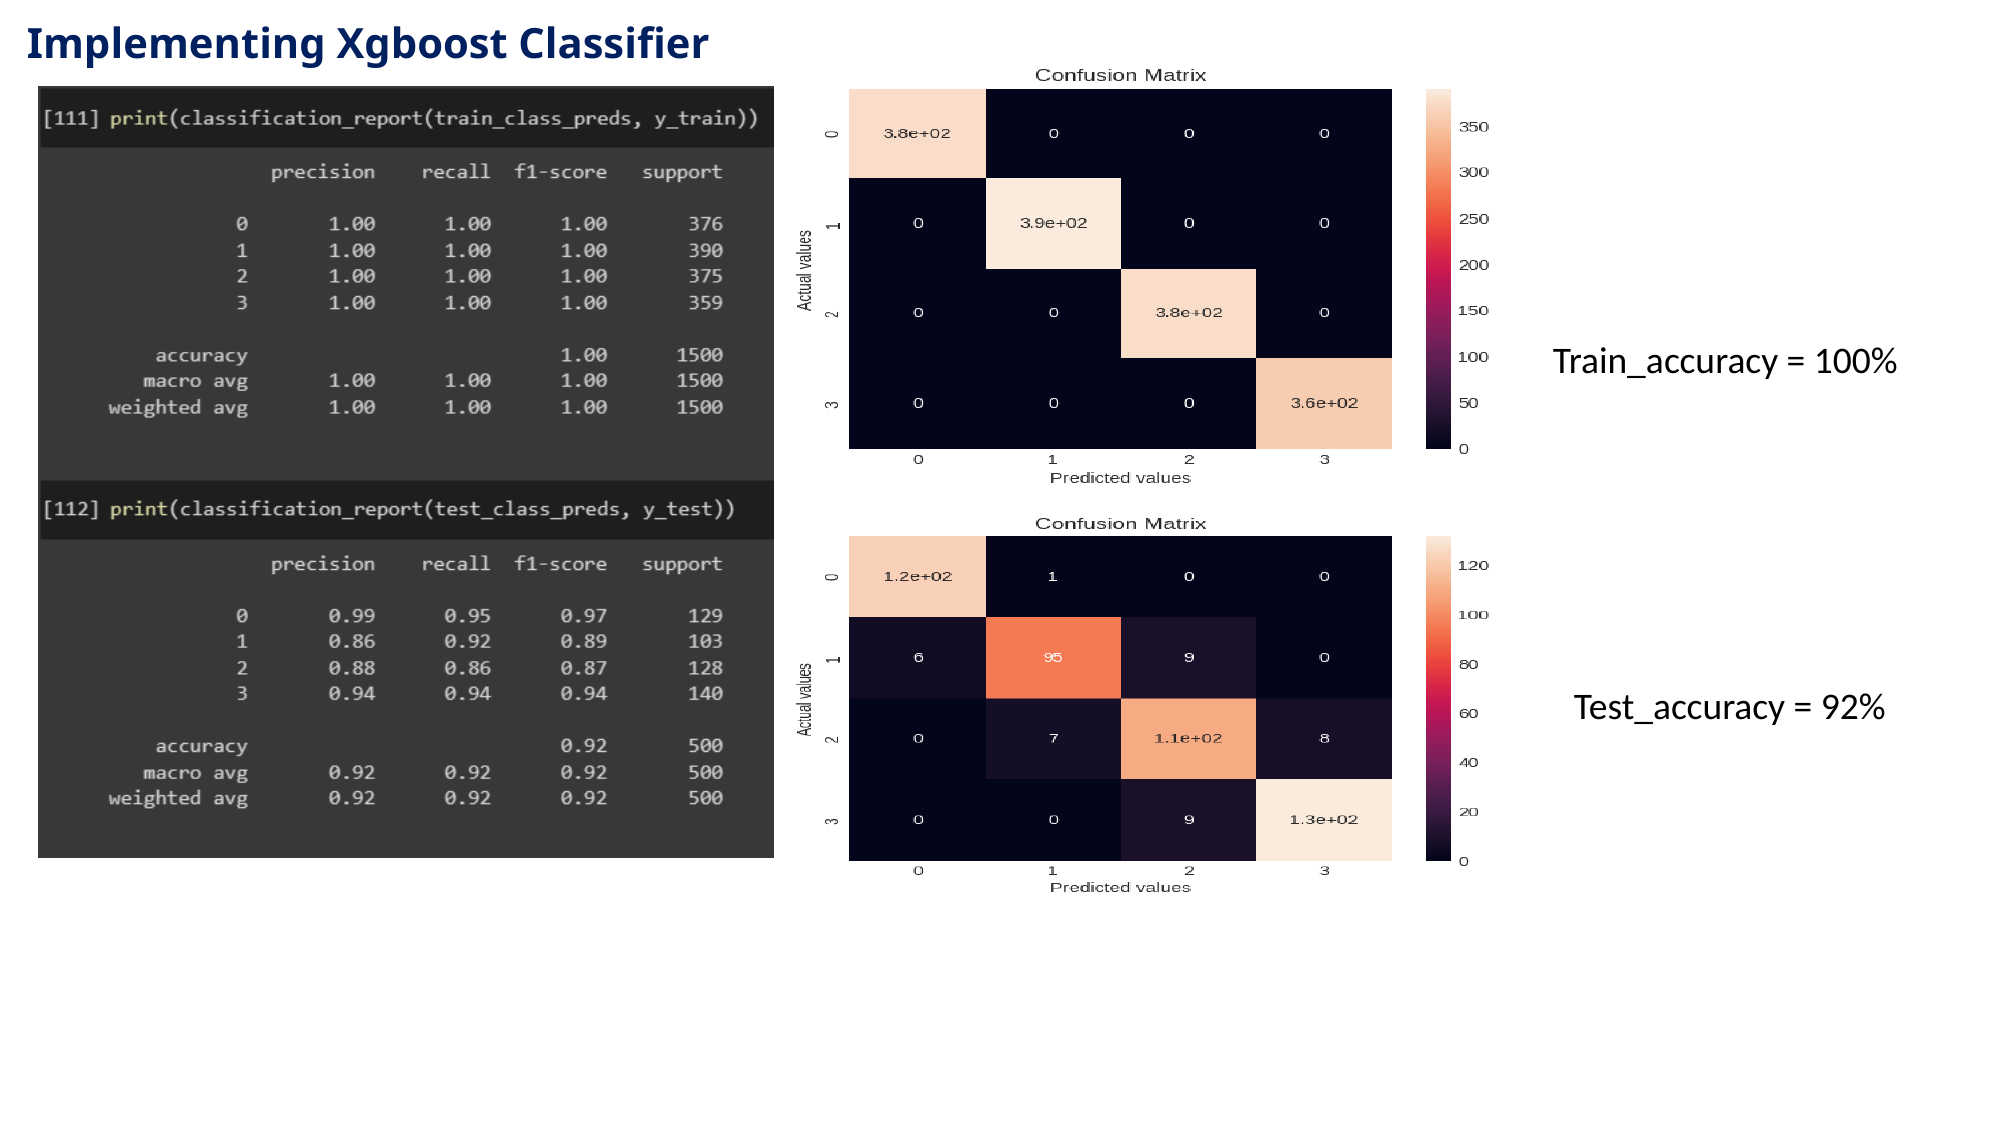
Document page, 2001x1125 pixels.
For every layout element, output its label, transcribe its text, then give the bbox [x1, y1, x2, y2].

title Implementing Xgboost Classifier [11, 17, 1965, 74]
text_box Train_accuracy = 100% [1538, 328, 1936, 389]
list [38, 86, 774, 858]
text_box Test_accuracy = 92% [1559, 674, 1936, 735]
picture [784, 59, 1503, 495]
picture [784, 509, 1503, 903]
